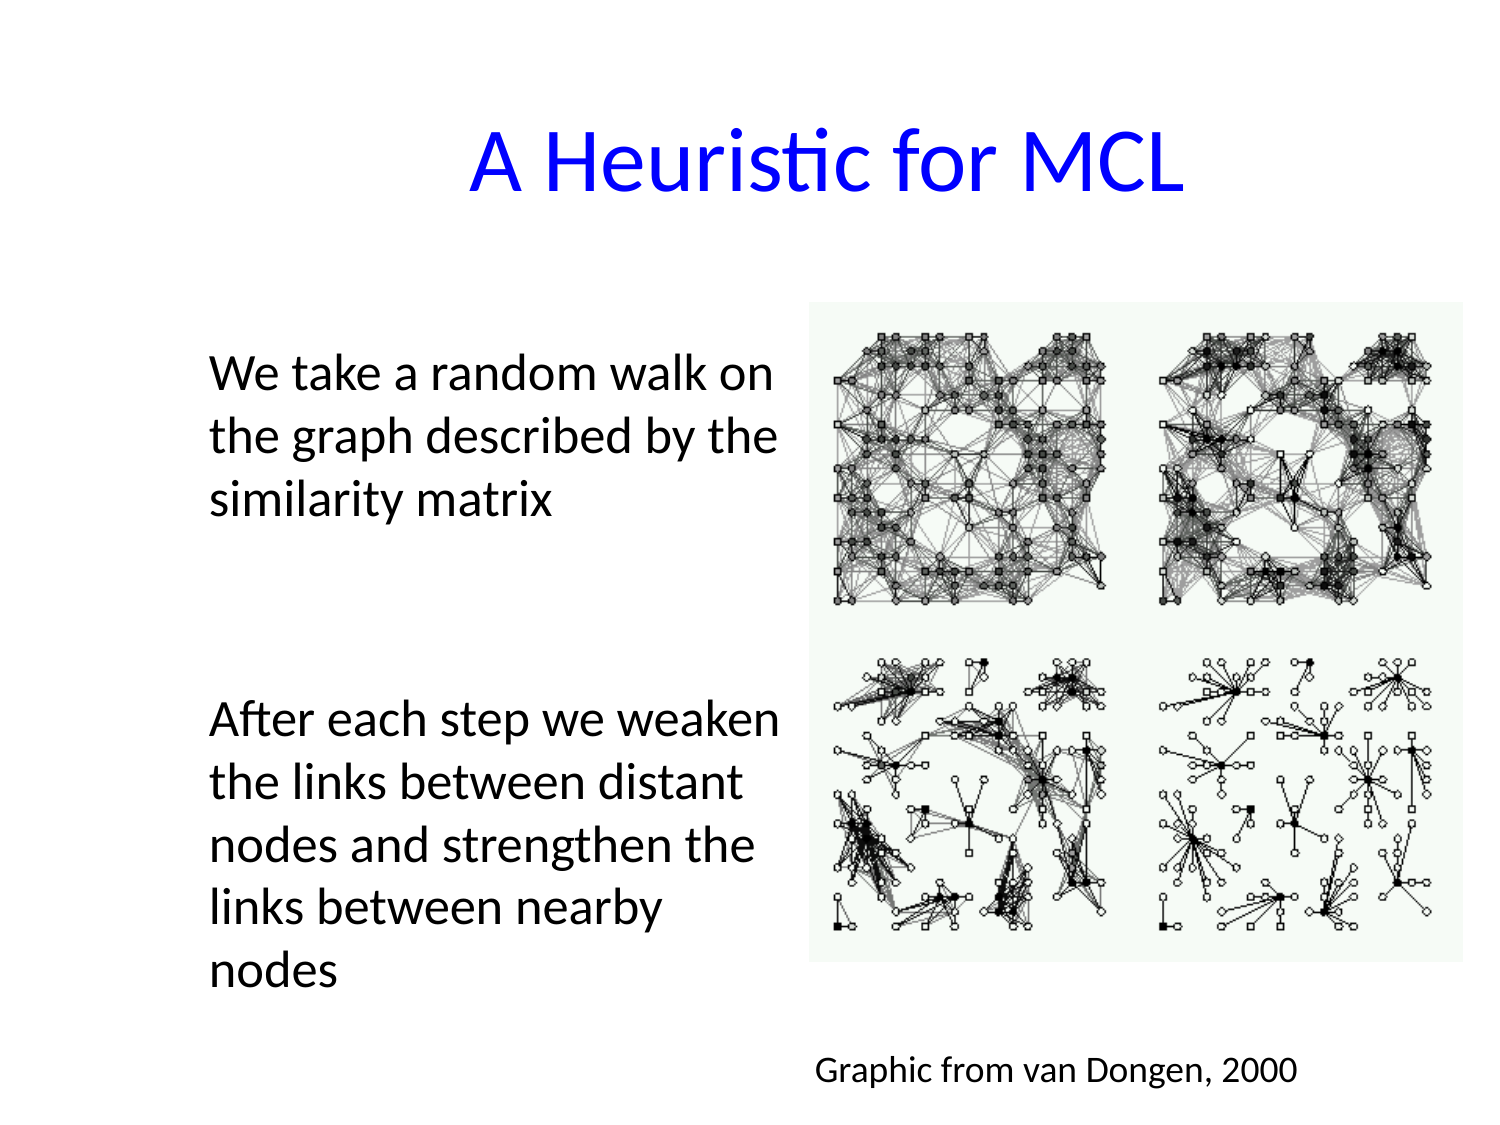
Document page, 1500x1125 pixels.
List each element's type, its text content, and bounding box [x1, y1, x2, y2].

list We take a random walk on the graph described by the similarity matrix After each step we weaken the links between distant nodes and strengthen the links between nearby nodes [193, 331, 819, 1006]
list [808, 302, 1463, 963]
title A Heuristic for MCL [188, 35, 1468, 275]
text_box Graphic from van Dongen, 2000 [800, 1037, 1425, 1098]
